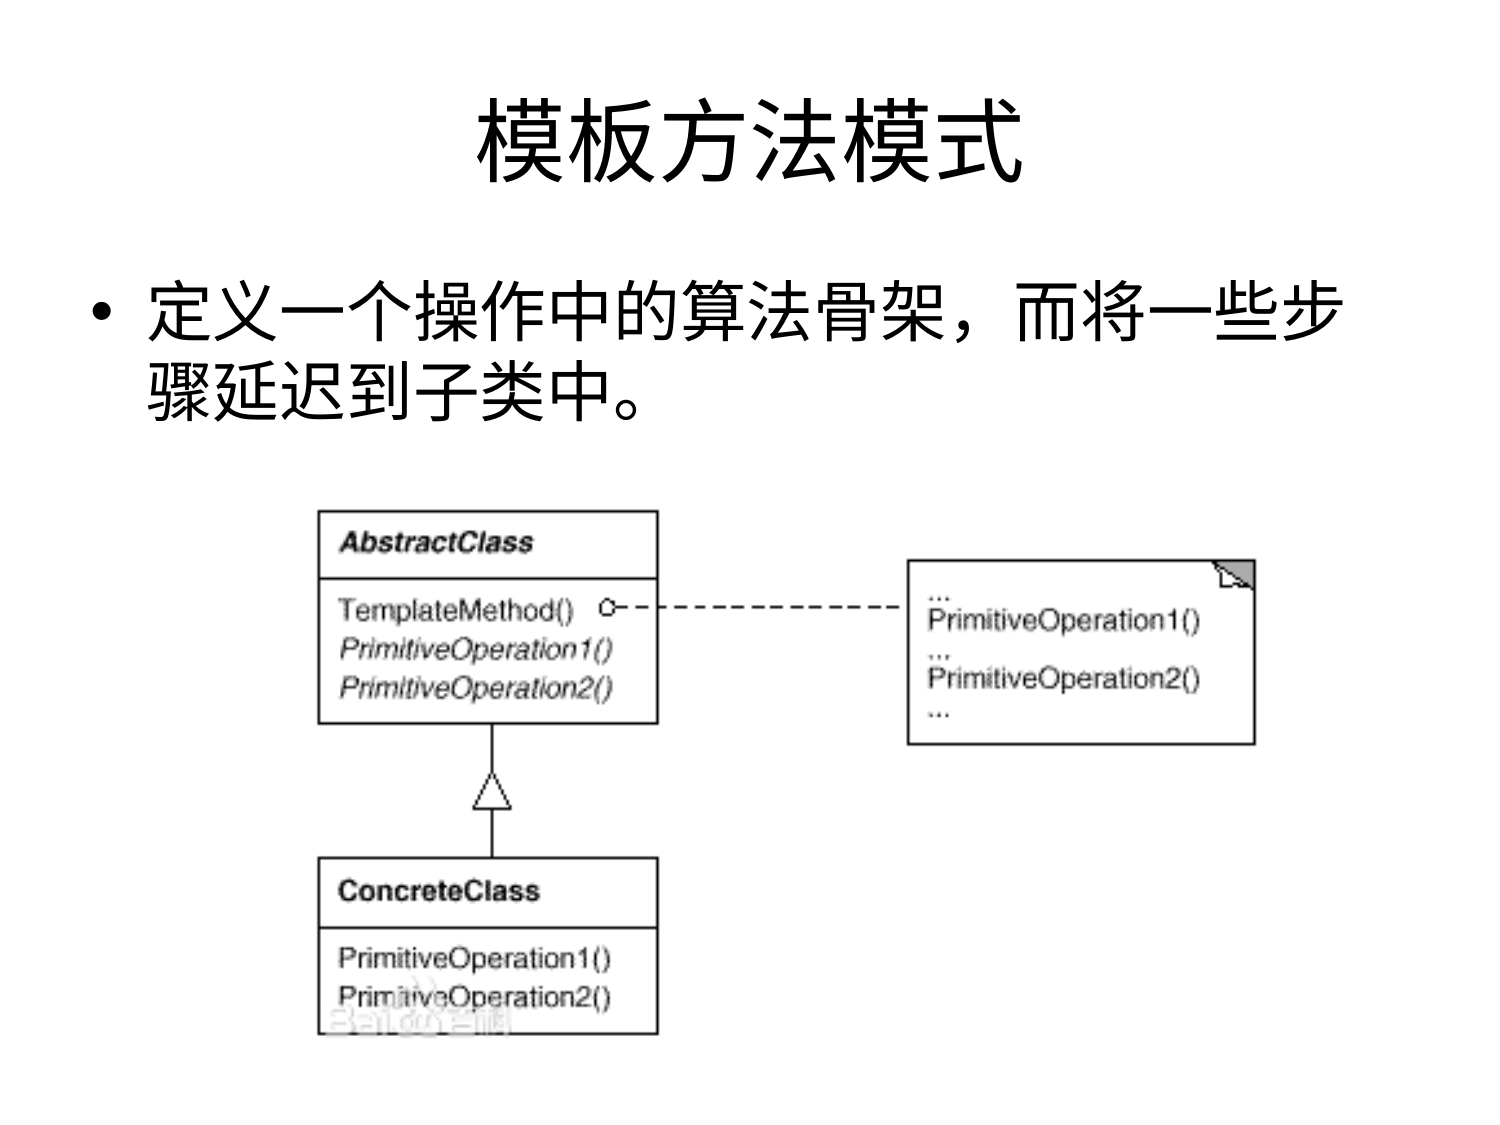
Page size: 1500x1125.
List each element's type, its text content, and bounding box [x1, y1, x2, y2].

title 模板方法模式 [75, 45, 1425, 233]
picture [277, 484, 1298, 1067]
list 定义一个操作中的算法骨架，而将一些步骤延迟到子类中。 [75, 262, 1425, 486]
